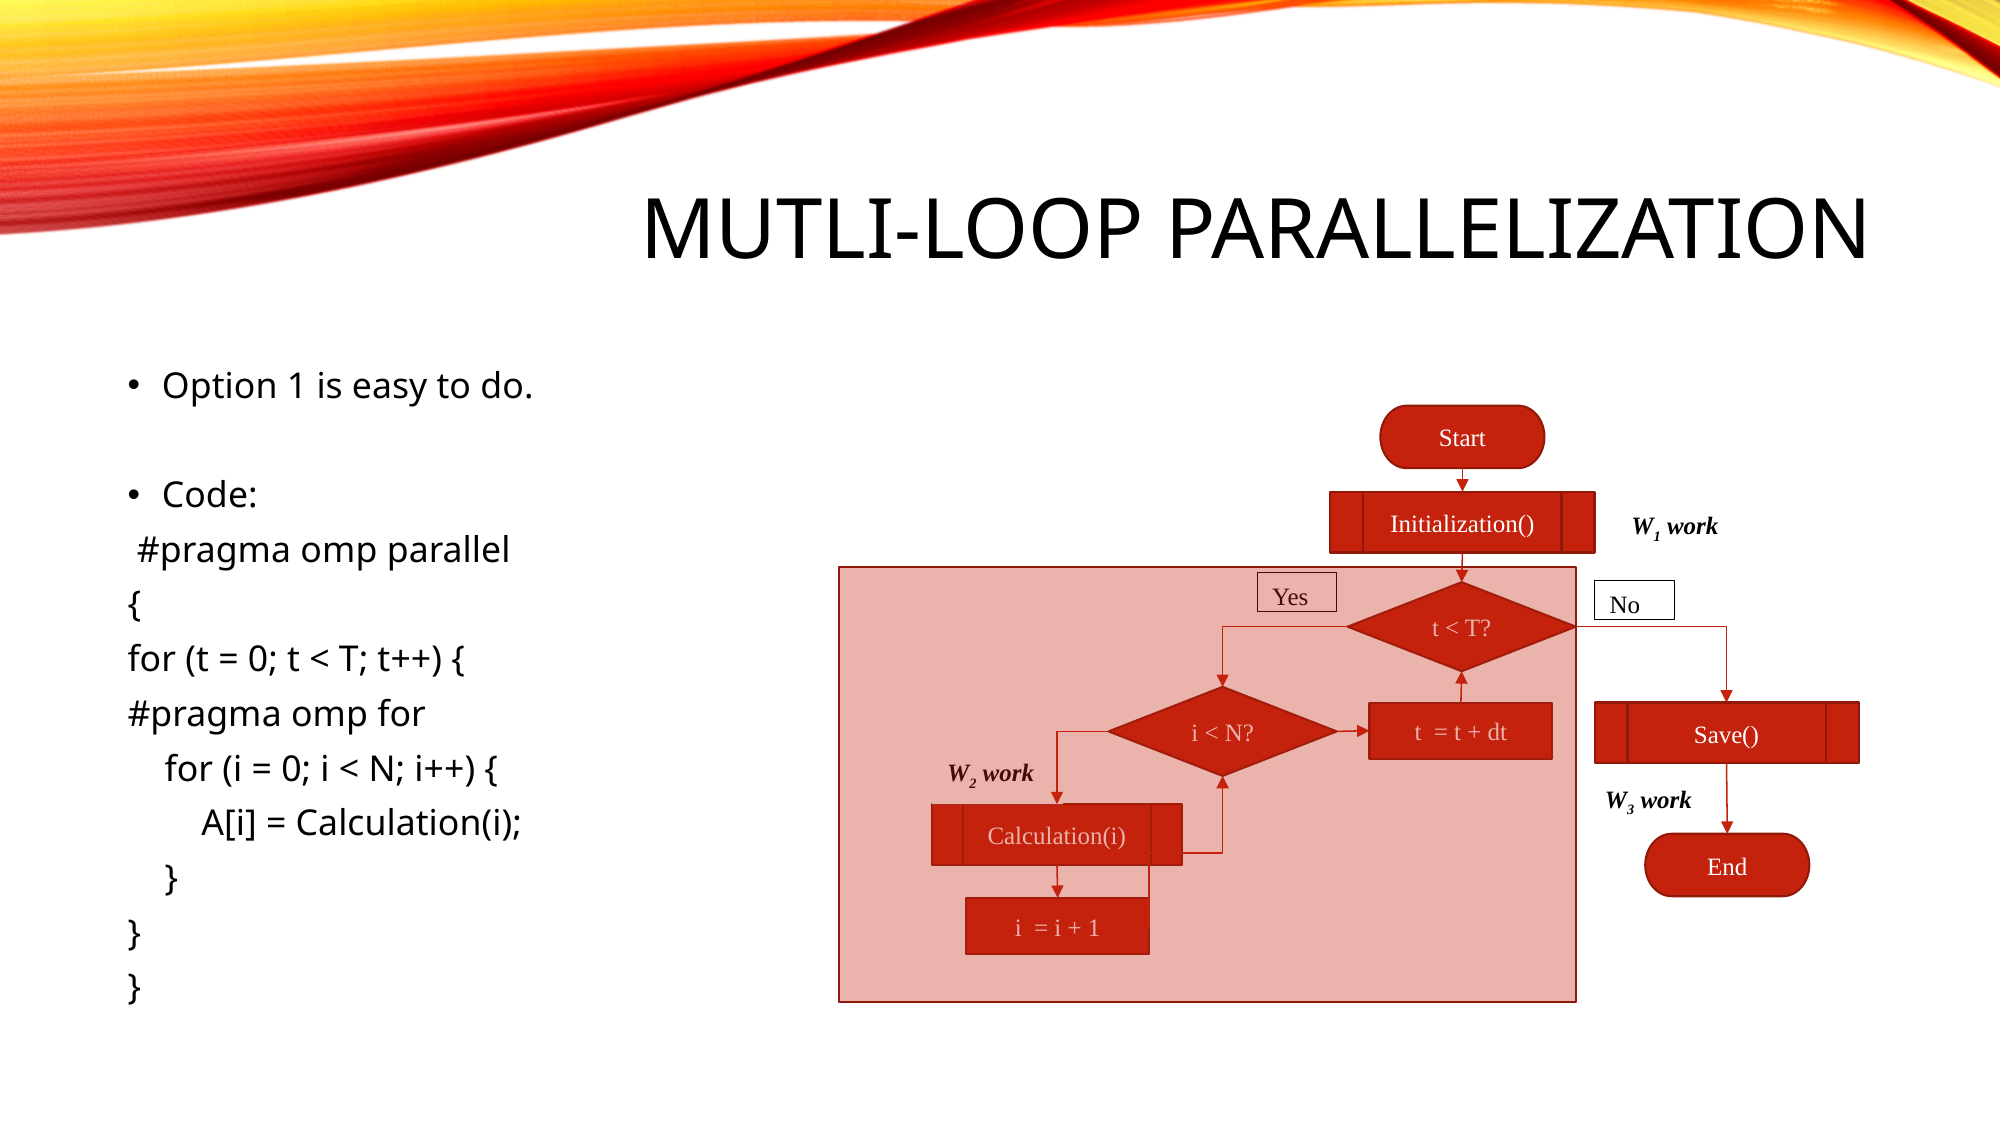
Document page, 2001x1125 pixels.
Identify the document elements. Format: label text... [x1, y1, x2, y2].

title MUTLI-LOOP PARALLELIZATION [474, 125, 1888, 338]
text_box [838, 566, 1577, 1003]
picture [0, 0, 2000, 237]
list Option 1 is easy to do. Code: #pragma omp parallel { for (t = 0; t < T; t++) { #pragma omp for for (i = 0; i < N; i++) { A[i] = Calculation(i); } } } [112, 360, 914, 1021]
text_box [919, 392, 1859, 988]
